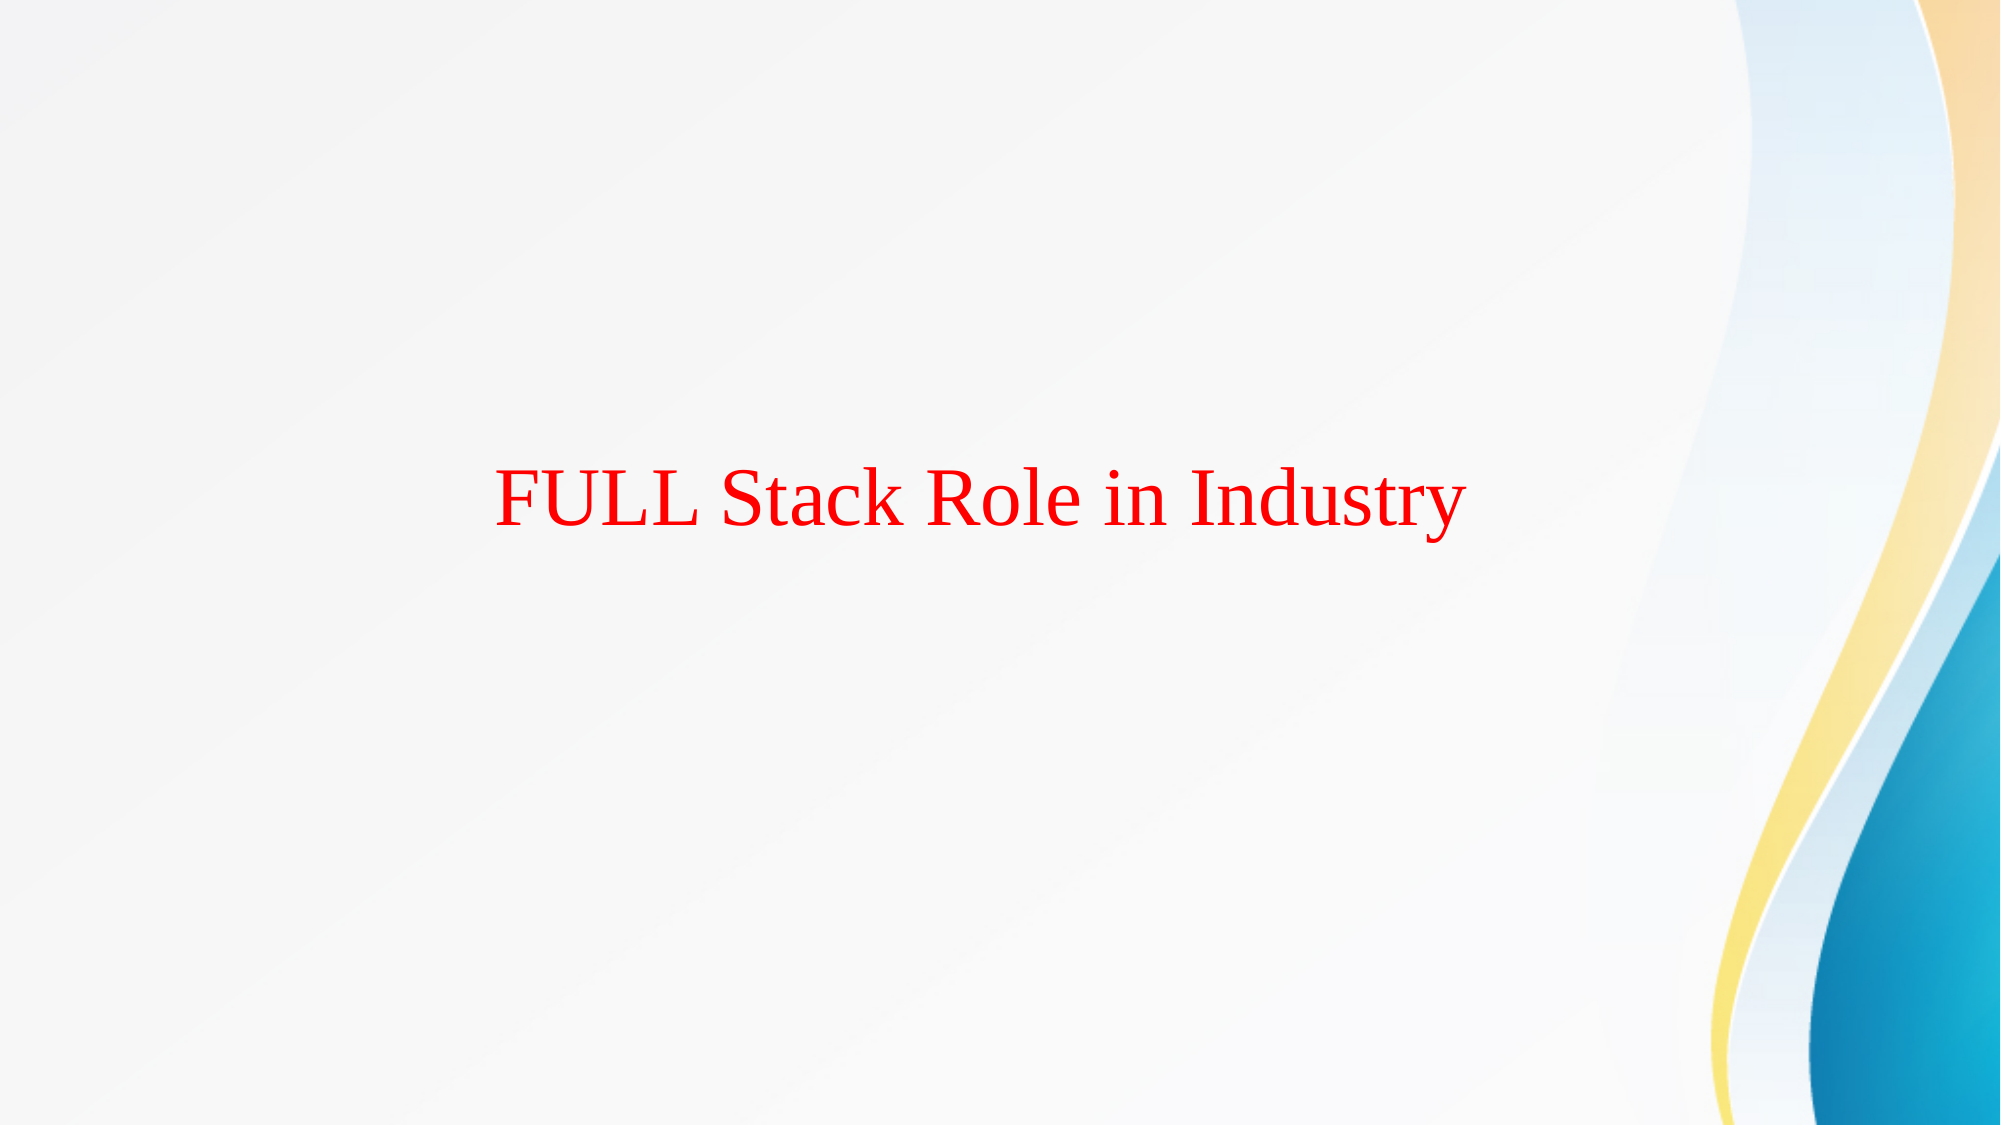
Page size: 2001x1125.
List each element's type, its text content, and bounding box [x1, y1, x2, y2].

list FULL Stack Role in Industry [99, 58, 1826, 773]
picture [0, 0, 2001, 1125]
